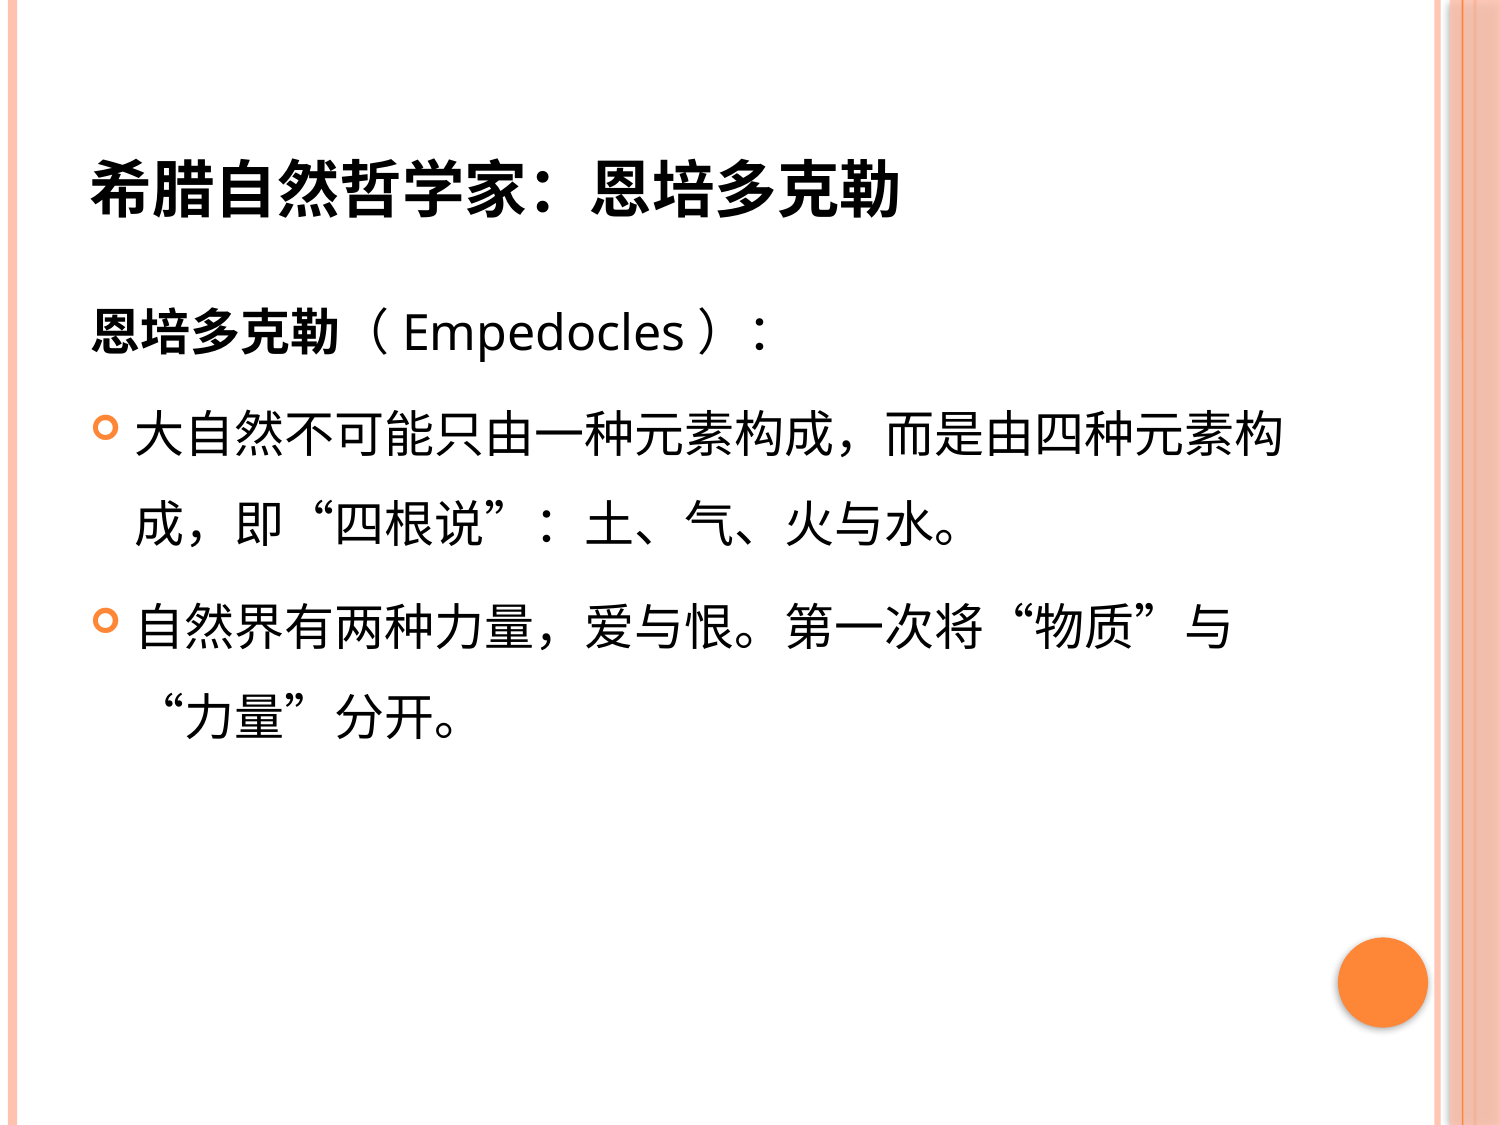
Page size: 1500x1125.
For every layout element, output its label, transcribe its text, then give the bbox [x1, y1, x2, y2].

title 希腊自然哲学家：恩培多克勒 [75, 45, 1300, 233]
list 恩培多克勒（Empedocles）： 大自然不可能只由一种元素构成，而是由四种元素构成，即“四根说”：土、气、火与水。 自然界有两种力量，爱与恨。第一次将“物质”与“力量”分开。 [74, 262, 1301, 1063]
